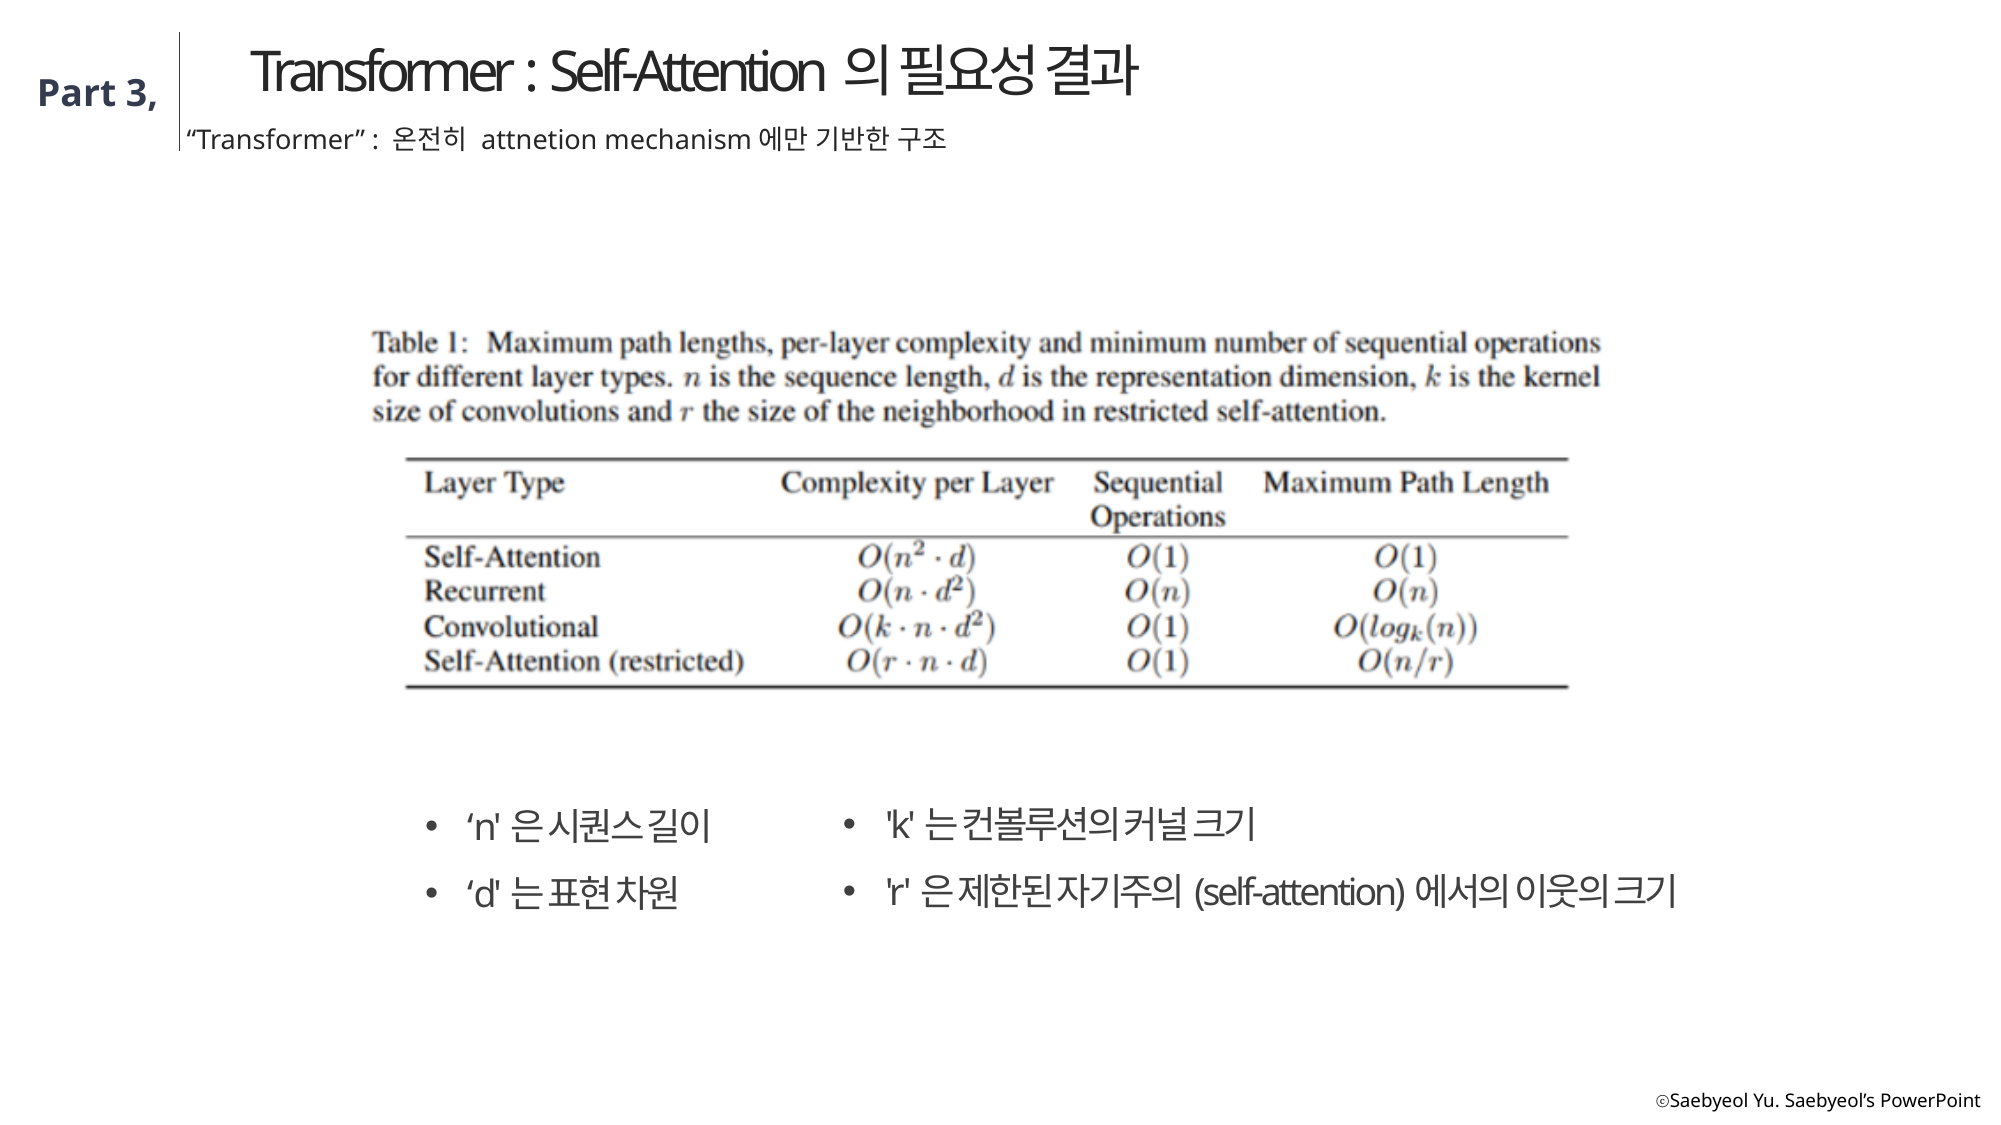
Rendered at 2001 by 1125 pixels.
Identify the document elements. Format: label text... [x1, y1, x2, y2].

text_box ‘n'은 시퀀스 길이 ‘d'는 표현 차원 [409, 772, 750, 923]
text_box “Transformer” : 온전히 attnetion mechanism에만 기반한 구조 [171, 114, 962, 162]
picture [343, 311, 1678, 704]
text_box Transformer : Self-Attention의 필요성 결과 [235, 27, 1157, 111]
text_box 'k'는 컨볼루션의 커널 크기 'r'은 제한된 자기주의(self-attention)에서의 이웃의 크기 [828, 770, 1770, 988]
text_box Part 3, [22, 61, 179, 121]
